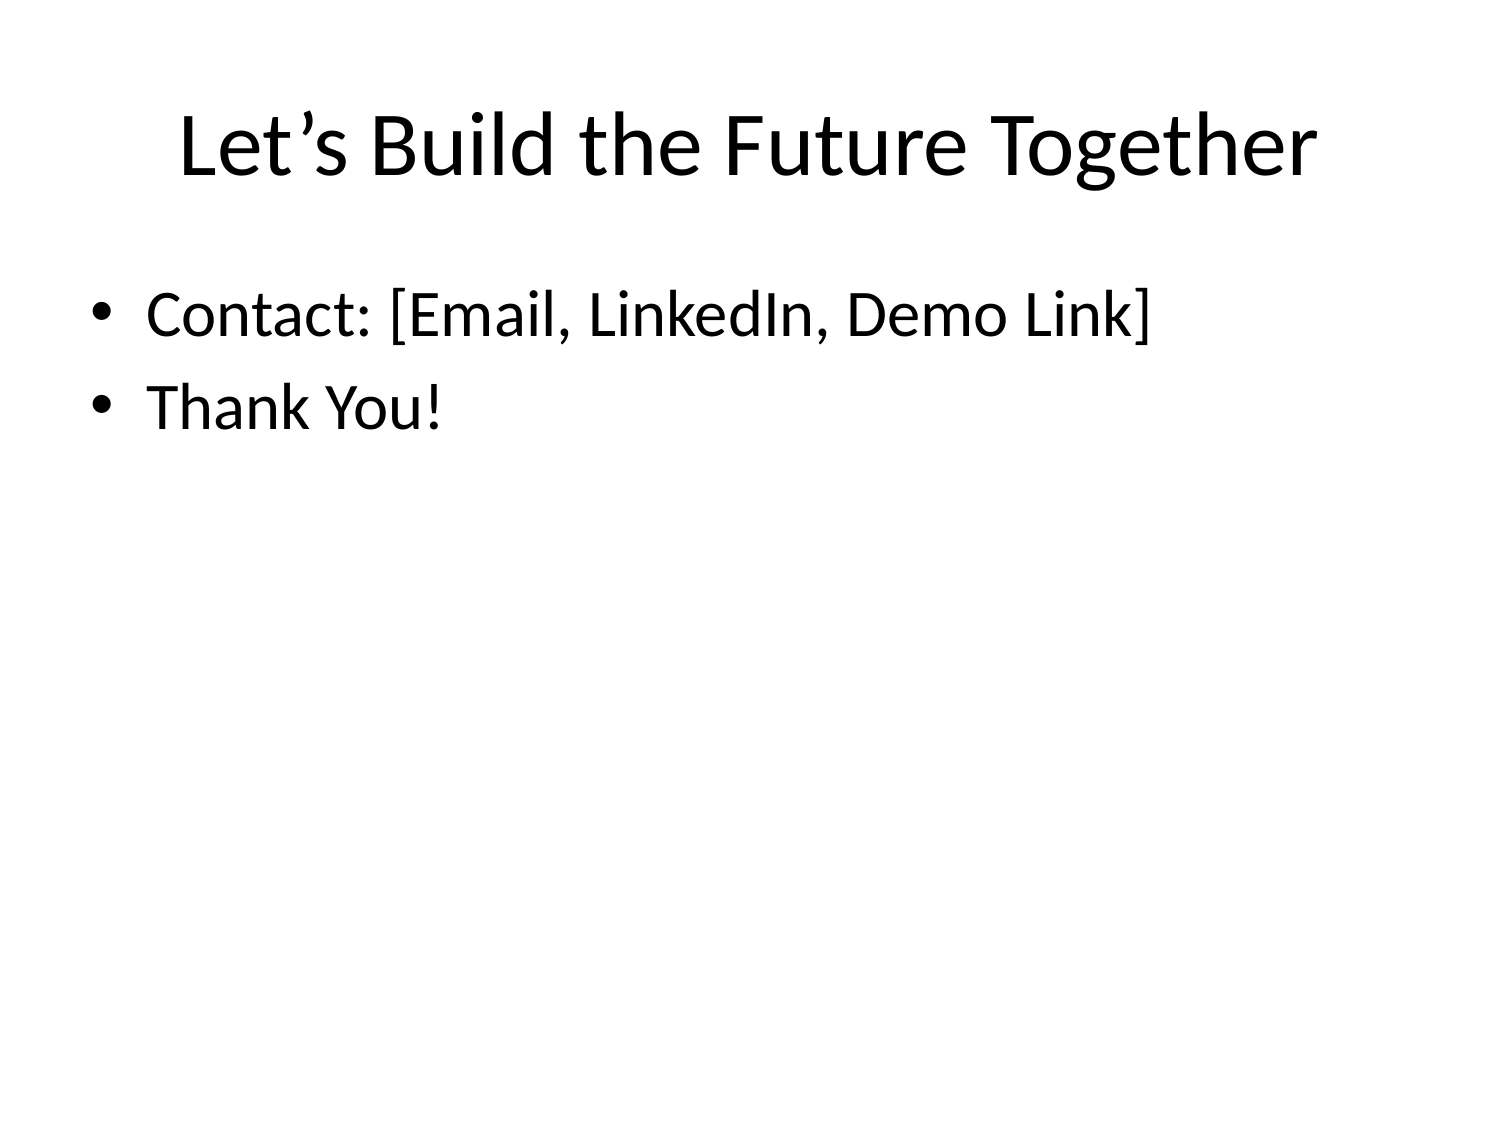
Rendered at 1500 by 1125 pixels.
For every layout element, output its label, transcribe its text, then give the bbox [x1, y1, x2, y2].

list Contact: [Email, LinkedIn, Demo Link] Thank You! [75, 262, 1425, 1005]
title Let’s Build the Future Together [75, 45, 1425, 233]
